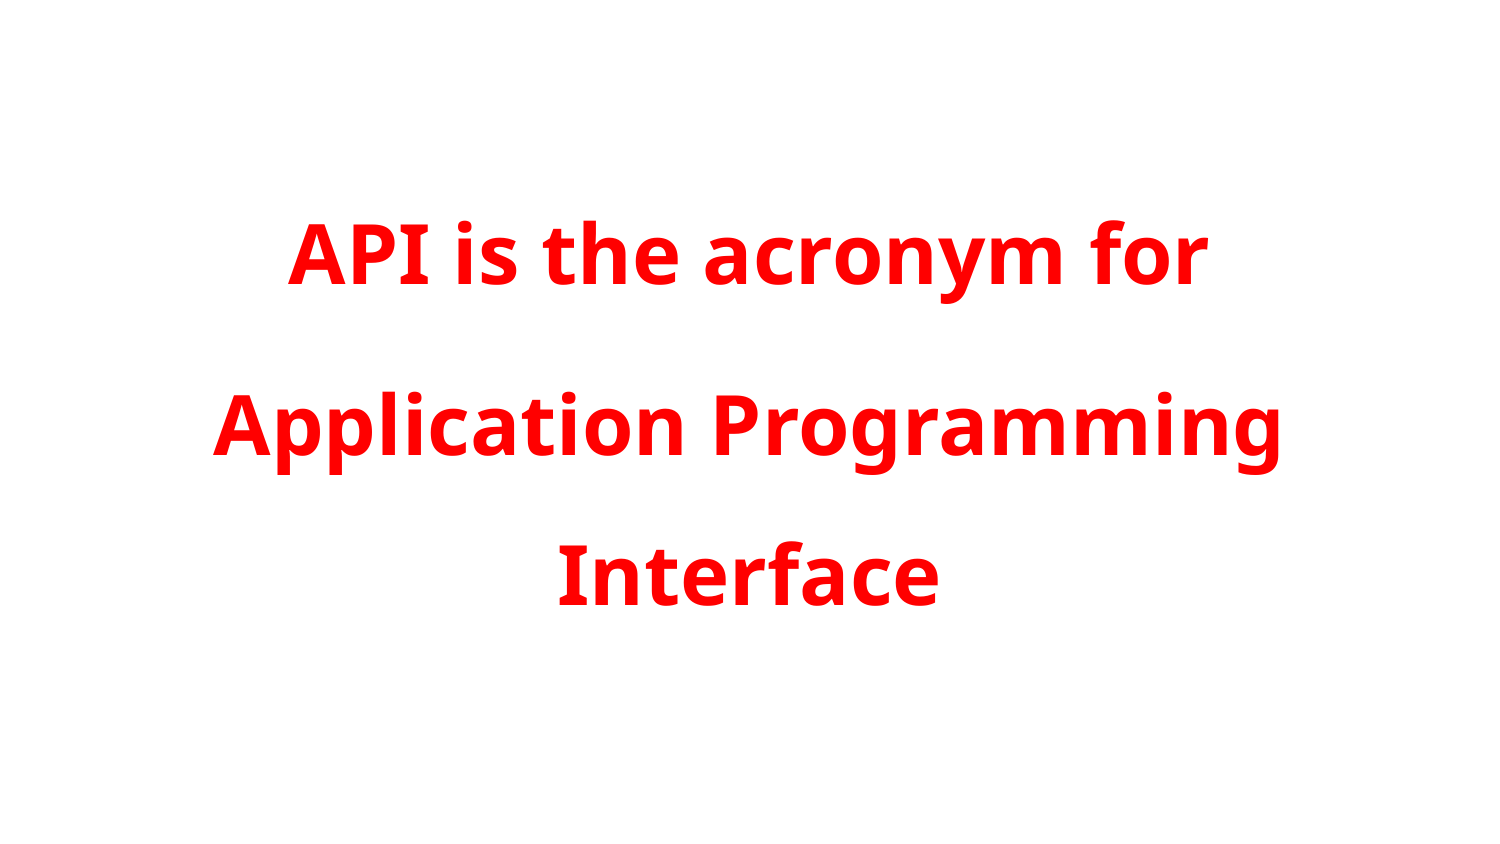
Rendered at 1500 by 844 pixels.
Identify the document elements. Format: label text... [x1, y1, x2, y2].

title API is the acronym for Application Programming Interface [51, 136, 1449, 708]
